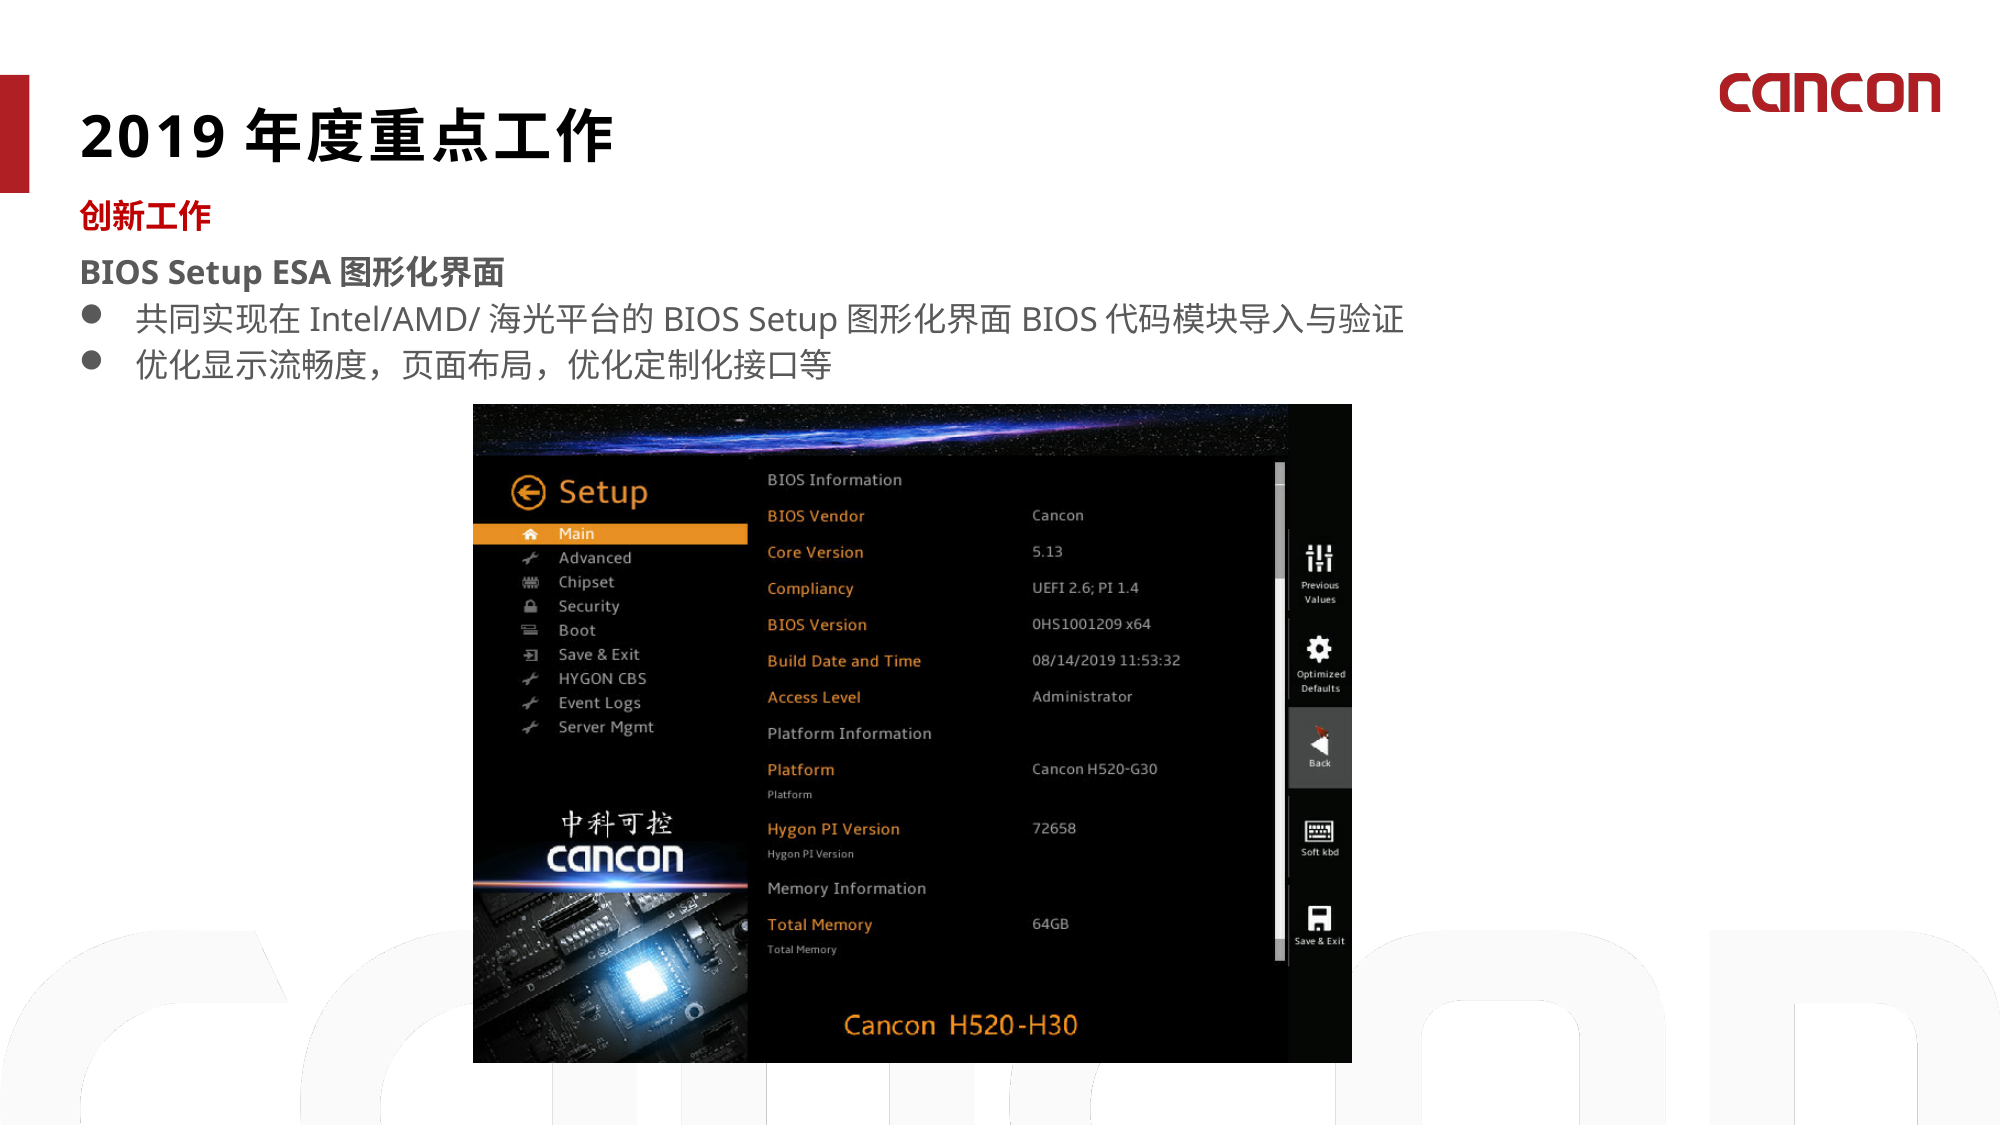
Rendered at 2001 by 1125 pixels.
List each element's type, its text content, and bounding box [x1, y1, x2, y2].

text_box 2019年度重点工作 [65, 92, 630, 177]
text_box 创新工作 BIOS Setup ESA图形化界面 共同实现在Intel/AMD/海光平台的BIOS Setup图形化界面BIOS代码模块导入与验证 优化显示流畅度，页面布局，优化定制化接口等 [64, 191, 1838, 1109]
picture [473, 404, 1352, 1063]
